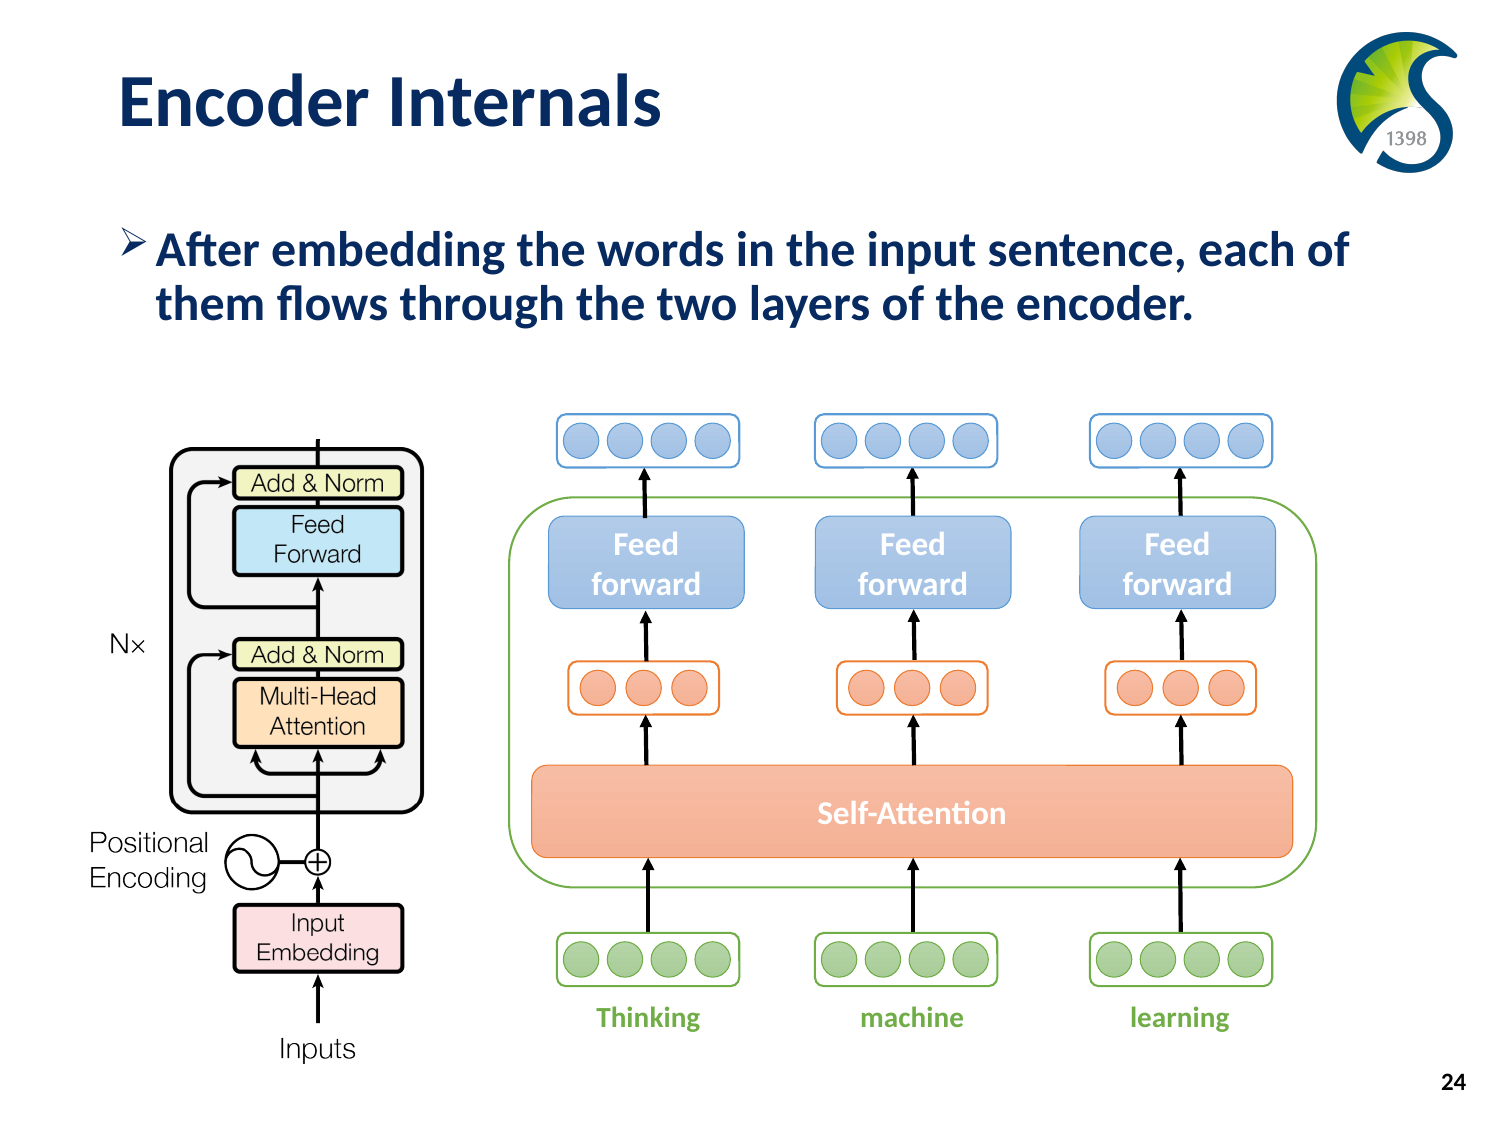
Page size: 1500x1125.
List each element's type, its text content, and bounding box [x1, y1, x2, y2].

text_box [509, 414, 1317, 1041]
picture [1397, 31, 1458, 174]
picture [83, 439, 440, 1069]
title Encoder Internals [103, 27, 1397, 179]
slide_number 24 [1403, 1050, 1482, 1111]
list After embedding the words in the input sentence, each of them flows through the two layers of the encoder. [103, 215, 1422, 1032]
